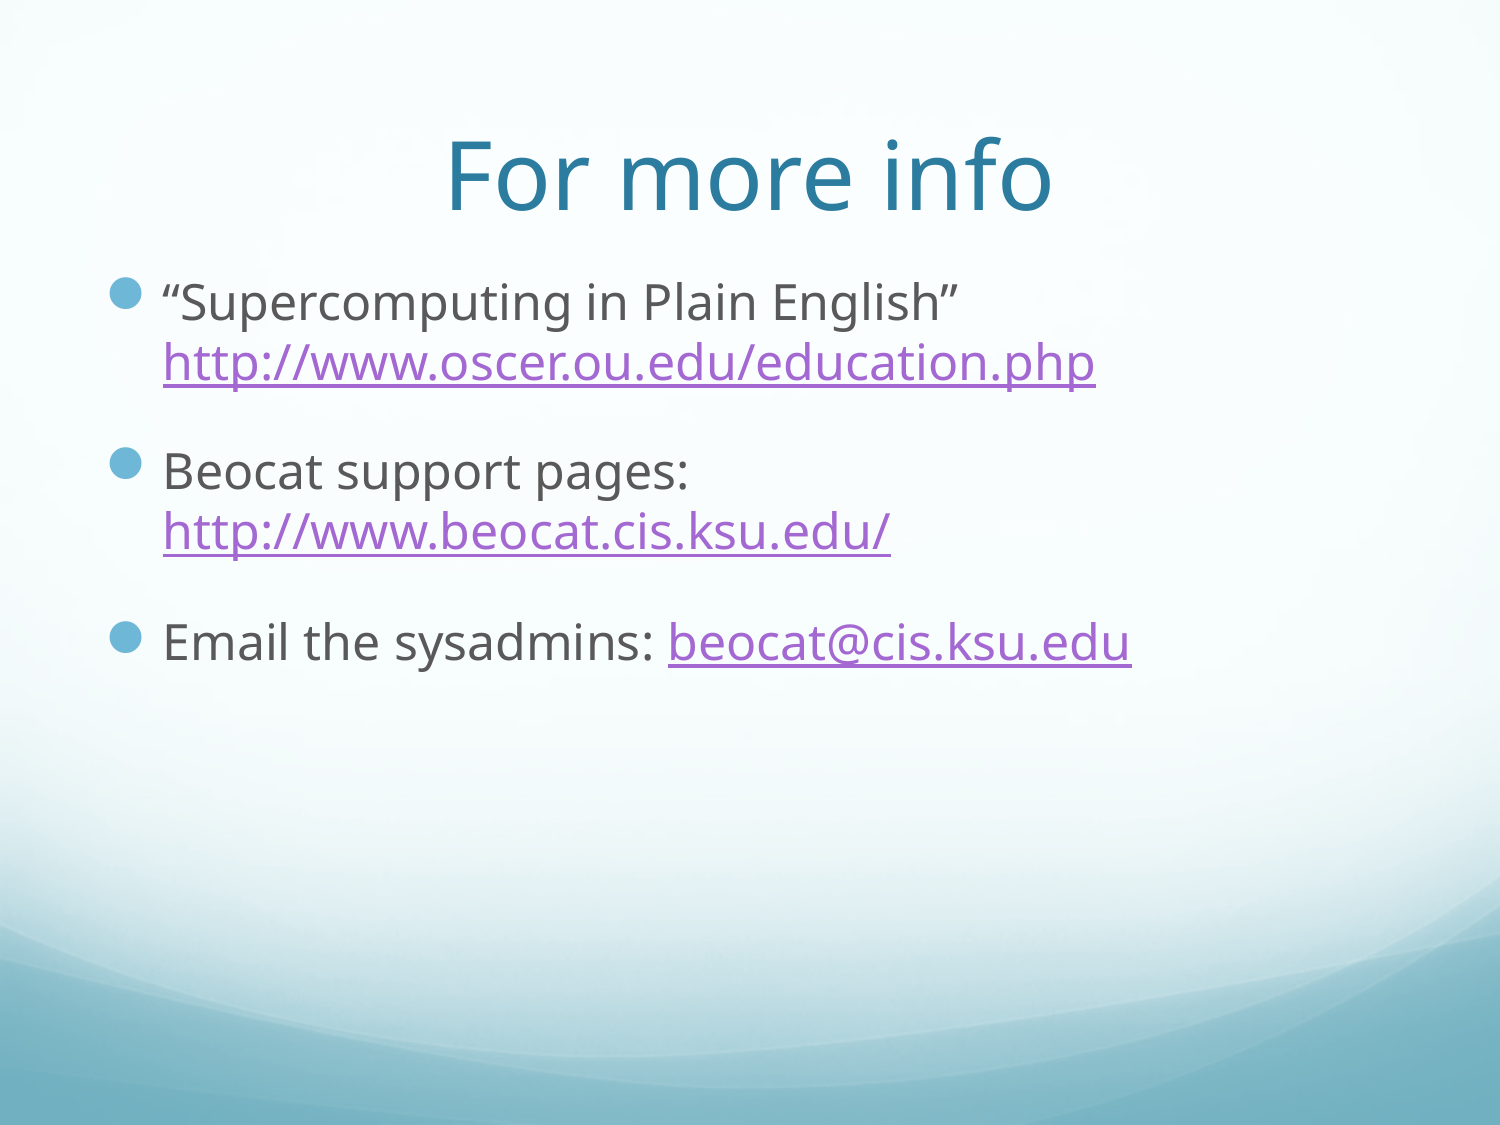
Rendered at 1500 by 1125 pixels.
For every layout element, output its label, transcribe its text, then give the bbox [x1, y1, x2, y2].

title For more info [90, 17, 1410, 237]
list “Supercomputing in Plain English” http://www.oscer.ou.edu/education.php Beocat support pages: http://www.beocat.cis.ksu.edu/ Email the sysadmins: beocat@cis.ksu.edu [90, 262, 1410, 975]
